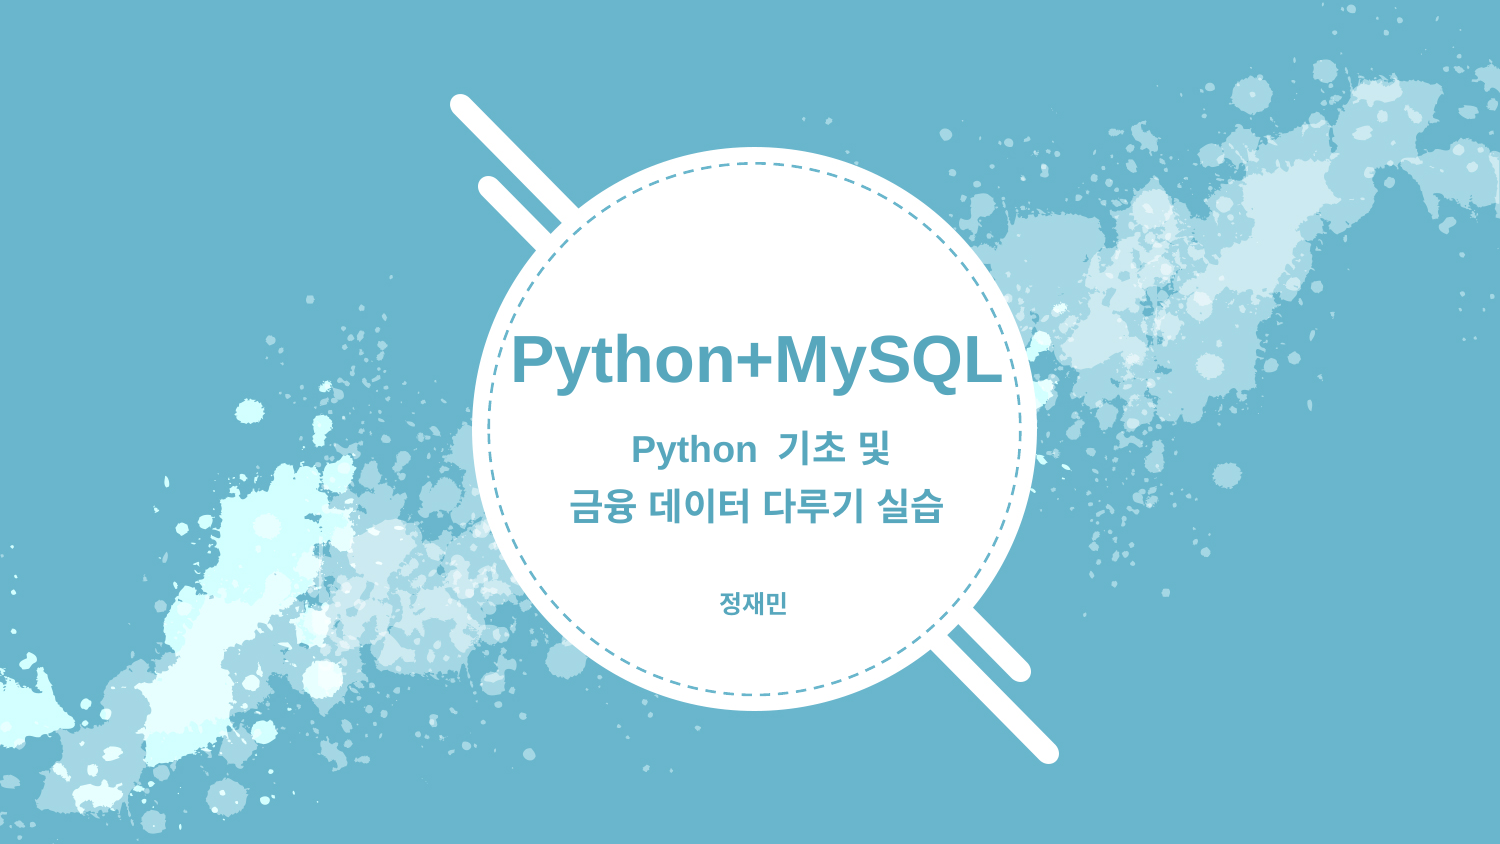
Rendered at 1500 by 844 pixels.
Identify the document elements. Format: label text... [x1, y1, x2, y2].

list 정재민 [476, 563, 1032, 643]
picture [0, 0, 1500, 844]
list Python+MySQL Python 기초 및 금융 데이터 다루기 실습 [479, 335, 1036, 508]
